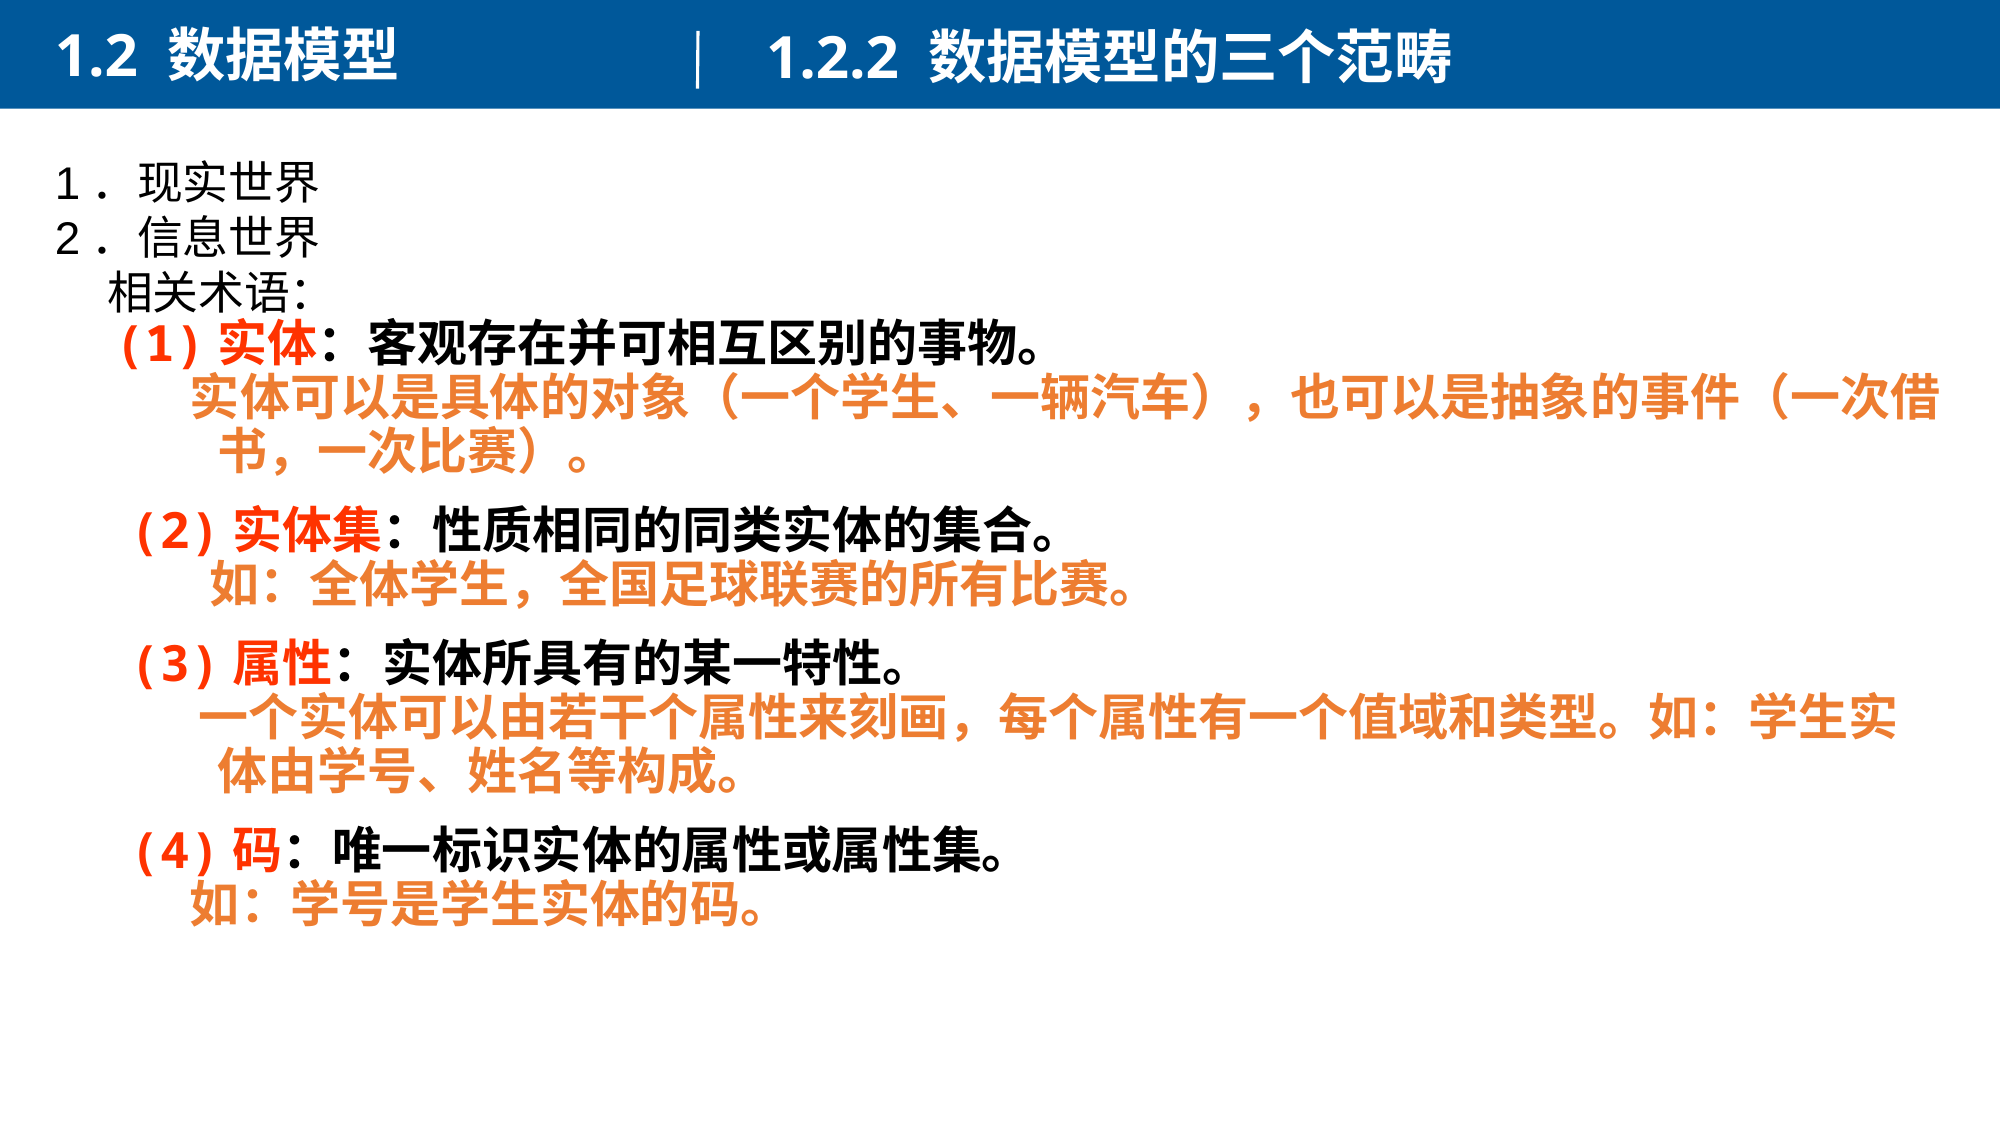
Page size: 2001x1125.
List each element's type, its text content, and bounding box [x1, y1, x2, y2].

text_box 1.2.2 数据模型的三个范畴 [751, 12, 1879, 98]
text_box 1.2 数据模型 [40, 10, 870, 96]
text_box 1．现实世界 2．信息世界 相关术语： (1)实体：客观存在并可相互区别的事物。 实体可以是具体的对象（一个学生、一辆汽车），也可以是抽象的事件（一次借书，一次比赛）。 (2)实体集：性质相同的同类实体的集合。 如：全体学生，全国足球联赛的所有比赛。 (3)属性：实体所具有的某一特性。 一个实体可以由若干个属性来刻画，每个属性有一个值域和类型。如：学生实体由学号、姓名等构成。 (4)码：唯一标识实体的属性或属性集。 如：学号是学生实体的码。 [40, 145, 1956, 941]
text_box [0, 0, 2000, 109]
